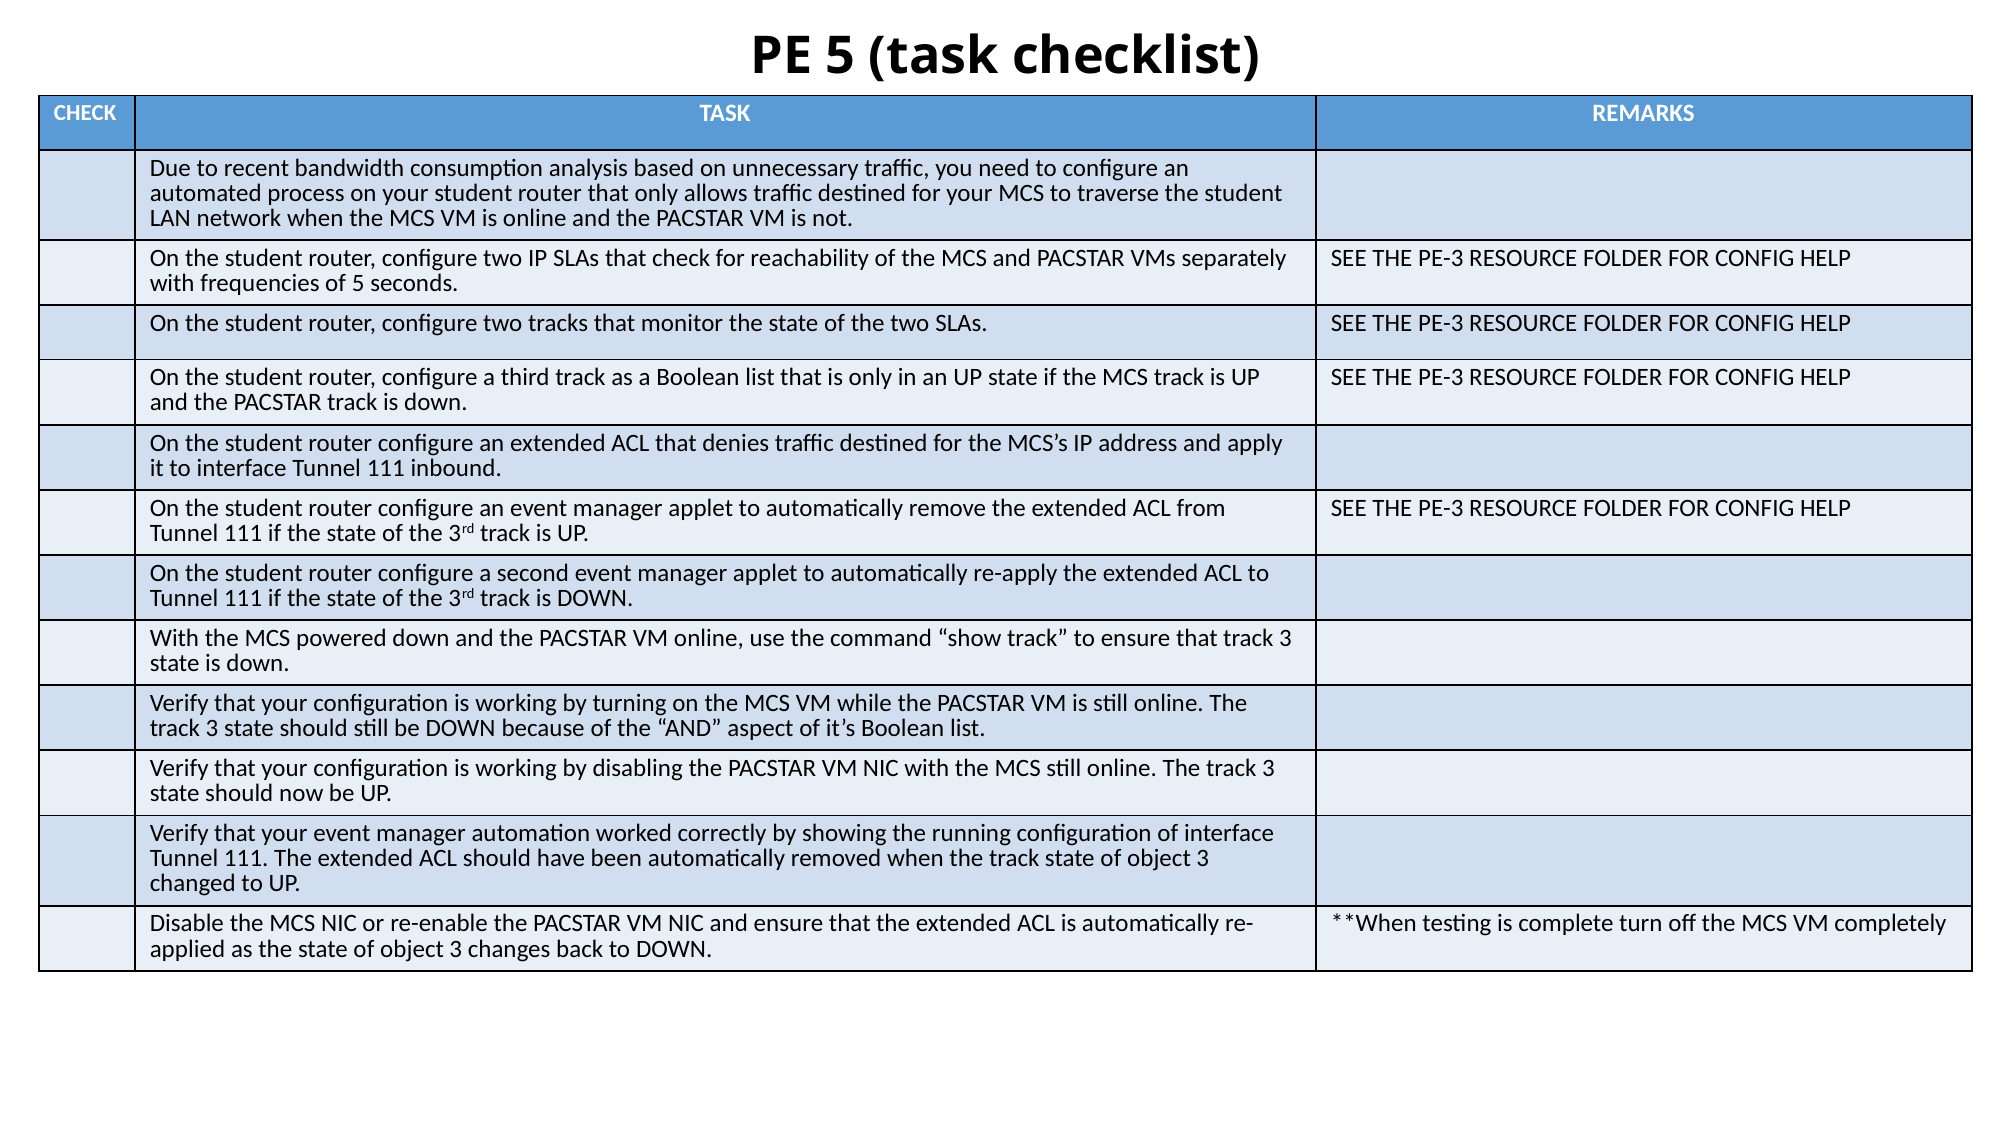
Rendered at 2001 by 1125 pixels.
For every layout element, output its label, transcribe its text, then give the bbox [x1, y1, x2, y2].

title PE 5 (task checklist) [255, 3, 1756, 93]
table_cell [1317, 686, 1971, 749]
table_cell [40, 426, 134, 489]
table_cell SEE THE PE-3 RESOURCE FOLDER FOR CONFIG HELP [1317, 241, 1971, 304]
table_cell [40, 816, 134, 905]
table_cell [40, 907, 134, 970]
table_cell [1317, 556, 1971, 619]
table_cell [40, 751, 134, 815]
table_cell Due to recent bandwidth consumption analysis based on unnecessary traffic, you need to configure an automated process on your student router that only allows traffic destined for your MCS to traverse the student LAN network when the MCS VM is online and the PACSTAR VM is not. [136, 151, 1315, 239]
table_cell [1317, 426, 1971, 489]
table_cell With the MCS powered down and the PACSTAR VM online, use the command “show track” to ensure that track 3 state is down. [136, 621, 1315, 684]
table_header TASK [136, 96, 1315, 149]
table_cell SEE THE PE-3 RESOURCE FOLDER FOR CONFIG HELP [1317, 491, 1971, 554]
table_cell [1317, 816, 1971, 905]
table_cell [40, 686, 134, 749]
table_cell [40, 151, 134, 239]
table_cell On the student router configure a second event manager applet to automatically re-apply the extended ACL to Tunnel 111 if the state of the 3rd track is DOWN. [136, 556, 1315, 619]
table_cell [40, 491, 134, 554]
table_cell Verify that your configuration is working by disabling the PACSTAR VM NIC with the MCS still online. The track 3 state should now be UP. [136, 751, 1315, 815]
table_header REMARKS [1317, 96, 1971, 149]
table_cell [40, 621, 134, 684]
table_header CHECK [40, 96, 134, 149]
table_cell Verify that your event manager automation worked correctly by showing the running configuration of interface Tunnel 111. The extended ACL should have been automatically removed when the track state of object 3 changed to UP. [136, 816, 1315, 905]
table_cell [1317, 151, 1971, 239]
table_cell [40, 360, 134, 424]
table_cell On the student router, configure two IP SLAs that check for reachability of the MCS and PACSTAR VMs separately with frequencies of 5 seconds. [136, 241, 1315, 304]
table_cell On the student router configure an event manager applet to automatically remove the extended ACL from Tunnel 111 if the state of the 3rd track is UP. [136, 491, 1315, 554]
table_cell **When testing is complete turn off the MCS VM completely [1317, 907, 1971, 970]
table_cell Verify that your configuration is working by turning on the MCS VM while the PACSTAR VM is still online. The track 3 state should still be DOWN because of the “AND” aspect of it’s Boolean list. [136, 686, 1315, 749]
table_cell On the student router, configure two tracks that monitor the state of the two SLAs. [136, 306, 1315, 359]
table_cell SEE THE PE-3 RESOURCE FOLDER FOR CONFIG HELP [1317, 360, 1971, 424]
table_cell [40, 306, 134, 359]
table_cell SEE THE PE-3 RESOURCE FOLDER FOR CONFIG HELP [1317, 306, 1971, 359]
table_cell On the student router configure an extended ACL that denies traffic destined for the MCS’s IP address and apply it to interface Tunnel 111 inbound. [136, 426, 1315, 489]
table_cell [1317, 751, 1971, 815]
table_cell Disable the MCS NIC or re-enable the PACSTAR VM NIC and ensure that the extended ACL is automatically re-applied as the state of object 3 changes back to DOWN. [136, 907, 1315, 970]
table_cell On the student router, configure a third track as a Boolean list that is only in an UP state if the MCS track is UP and the PACSTAR track is down. [136, 360, 1315, 424]
table_cell [40, 241, 134, 304]
table_cell [1317, 621, 1971, 684]
table_cell [40, 556, 134, 619]
